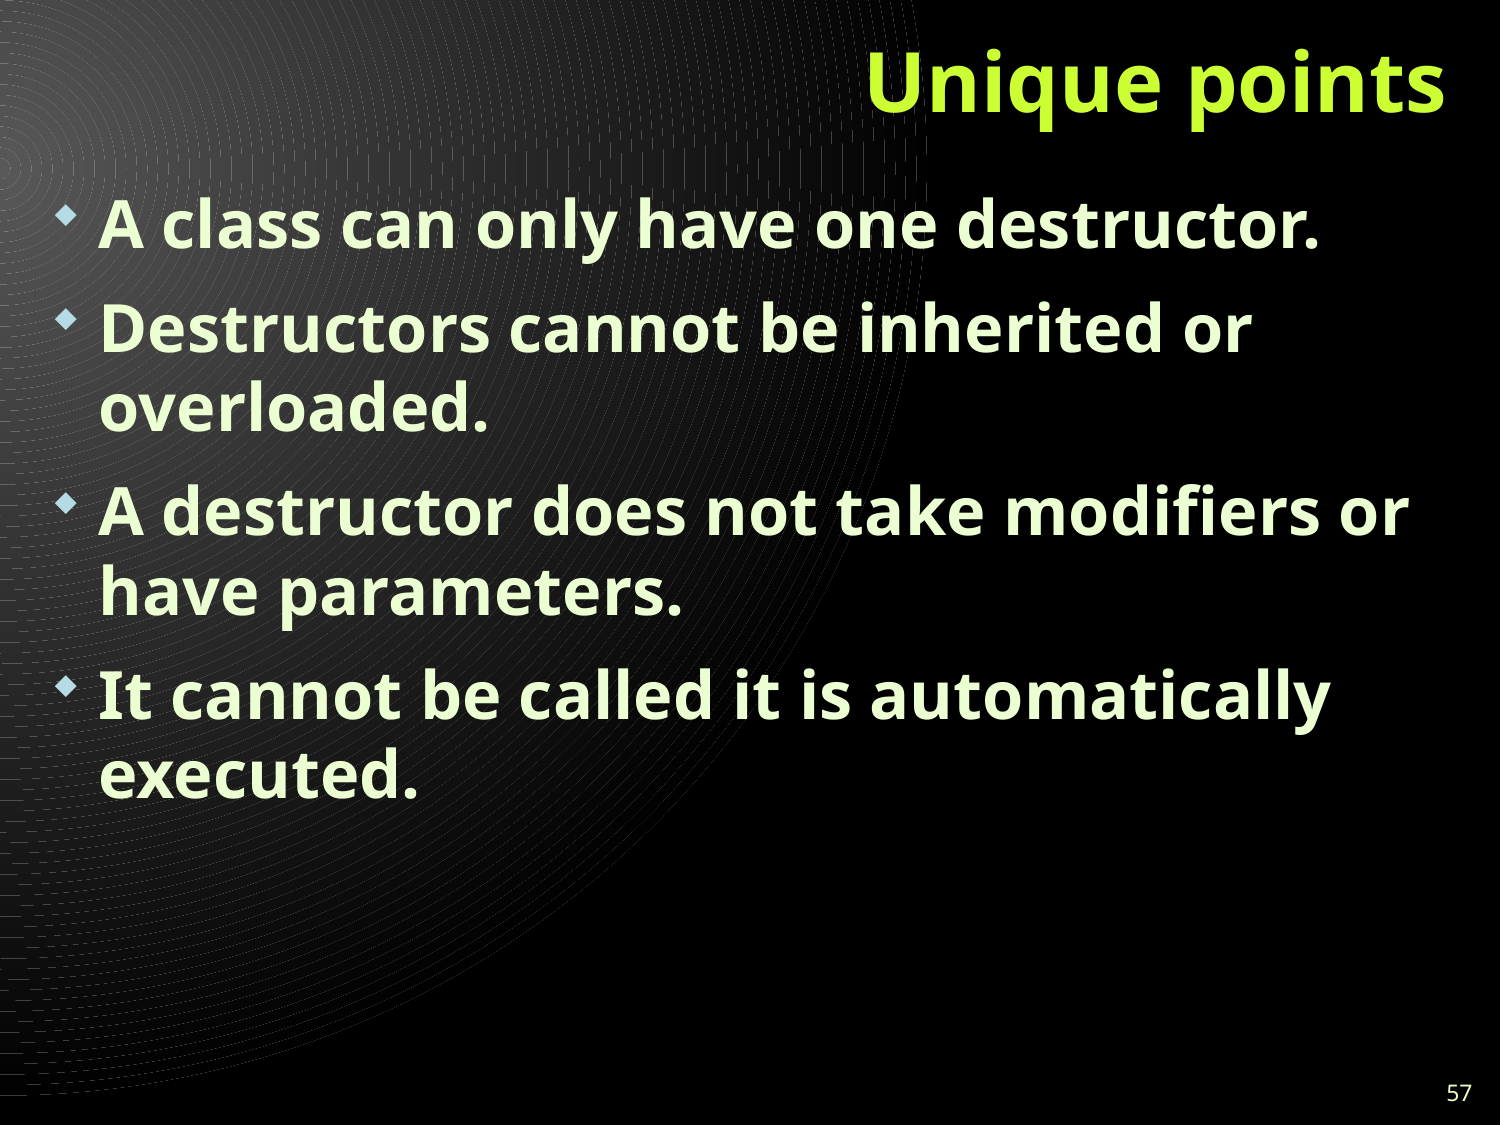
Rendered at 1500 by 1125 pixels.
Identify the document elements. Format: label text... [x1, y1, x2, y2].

title Unique points [300, 12, 1463, 163]
list A class can only have one destructor. Destructors cannot be inherited or overloaded. A destructor does not take modifiers or have parameters. It cannot be called it is automatically executed. [37, 174, 1463, 1100]
slide_number 57 [1412, 1074, 1488, 1113]
